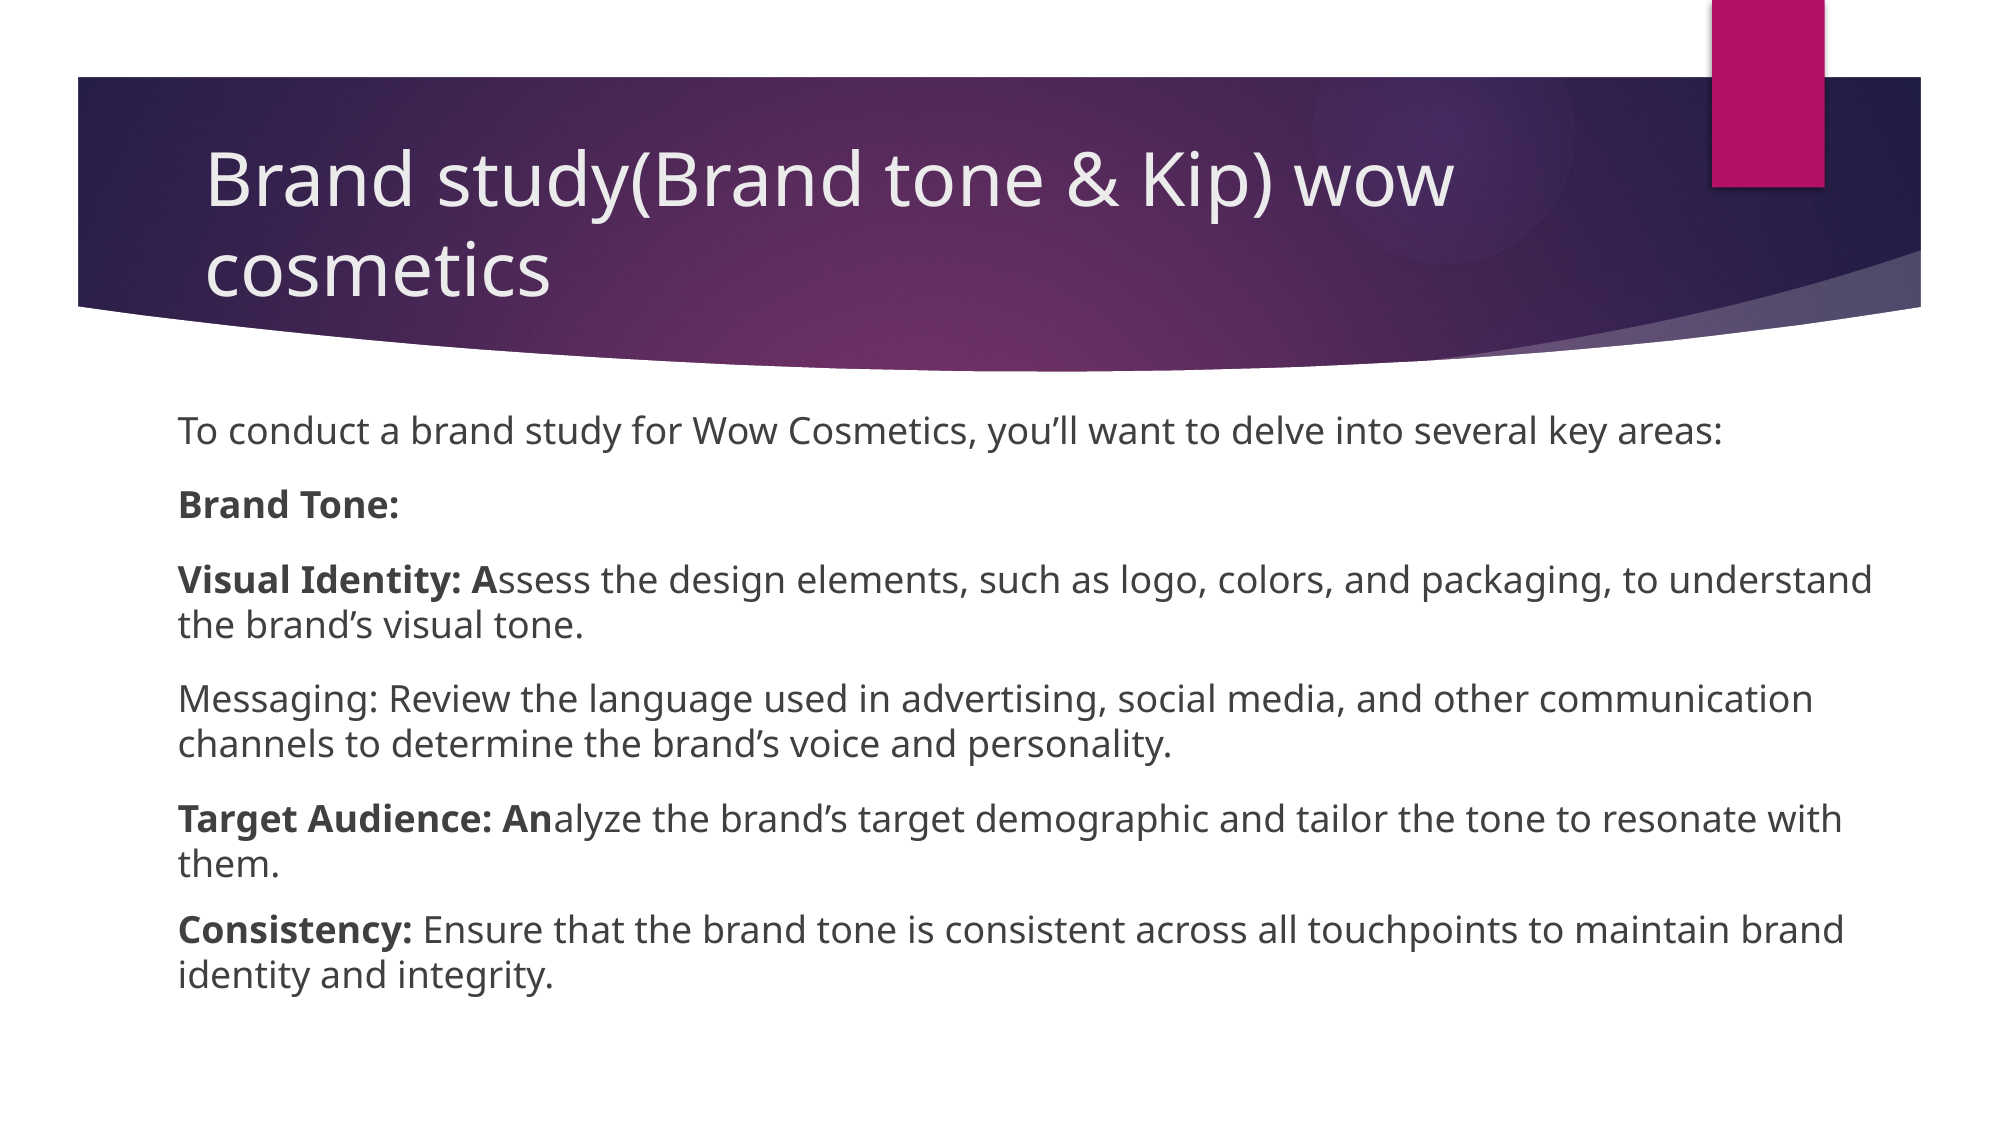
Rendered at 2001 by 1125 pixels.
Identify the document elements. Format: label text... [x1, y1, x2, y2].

list To conduct a brand study for Wow Cosmetics, you’ll want to delve into several key areas: Brand Tone: Visual Identity: Assess the design elements, such as logo, colors, and packaging, to understand the brand’s visual tone. Messaging: Review the language used in advertising, social media, and other communication channels to determine the brand’s voice and personality. Target Audience: Analyze the brand’s target demographic and tailor the tone to resonate with them. Consistency: Ensure that the brand tone is consistent across all touchpoints to maintain brand identity and integrity. [162, 399, 1901, 1052]
title Brand study(Brand tone & Kip) wow cosmetics [189, 88, 1515, 356]
